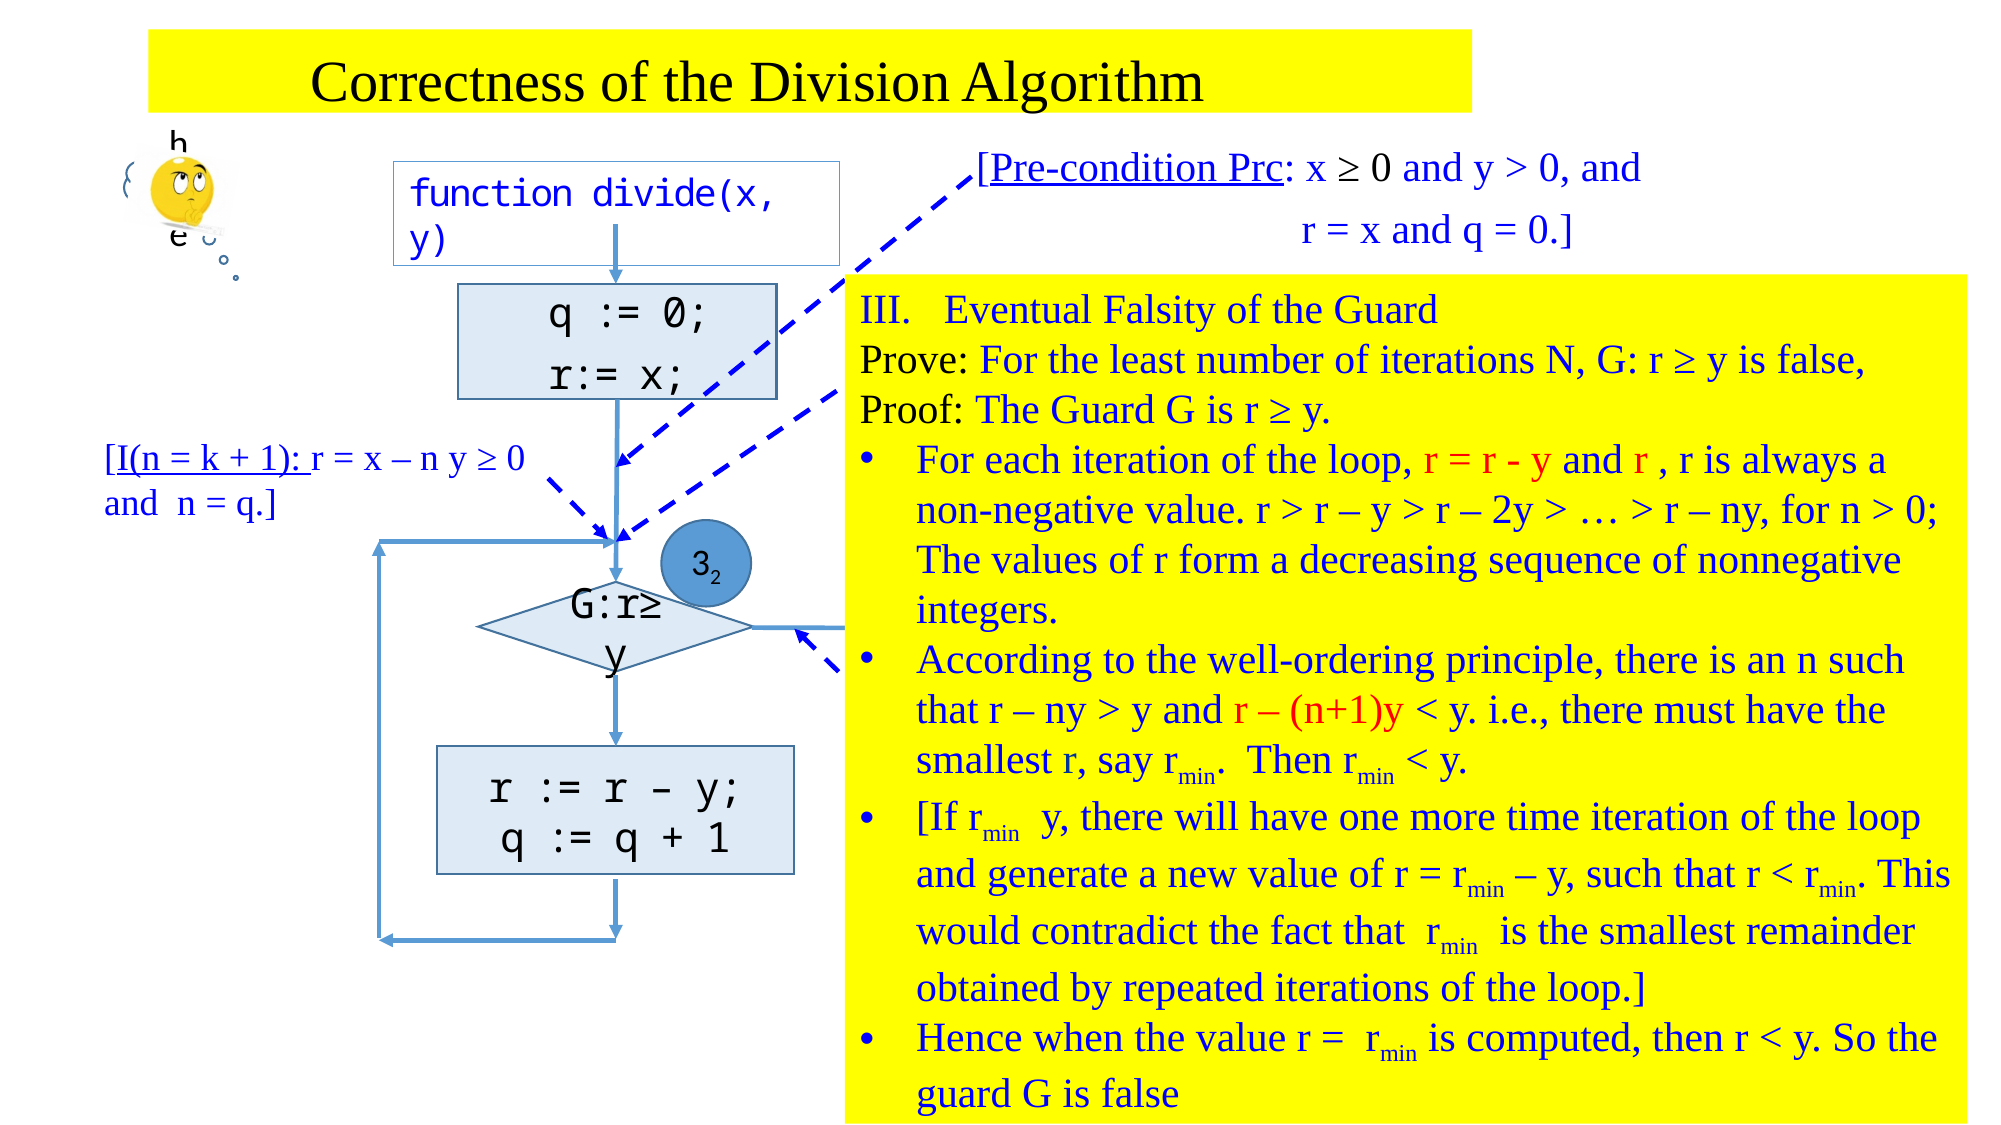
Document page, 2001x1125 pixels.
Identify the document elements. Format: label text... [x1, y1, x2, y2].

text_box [615, 467, 972, 542]
text_box 32 [660, 542, 753, 608]
text_box here [218, 254, 229, 265]
text_box [148, 29, 1473, 113]
text_box here [122, 164, 129, 198]
picture [124, 144, 239, 239]
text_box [615, 176, 972, 467]
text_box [547, 478, 608, 540]
text_box r := r – y; q := q + 1 [436, 745, 795, 875]
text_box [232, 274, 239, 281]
text_box q := 0; r:= x; [457, 283, 615, 400]
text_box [794, 628, 956, 786]
text_box Correctness of the Division Algorithm [296, 36, 1552, 121]
text_box function divide(x, y) [393, 161, 840, 266]
text_box here [202, 236, 217, 246]
text_box [I(n = k + 1): r = x – n y ≥ 0 and n = q.] [89, 425, 549, 531]
text_box G:r≥y [474, 581, 752, 673]
